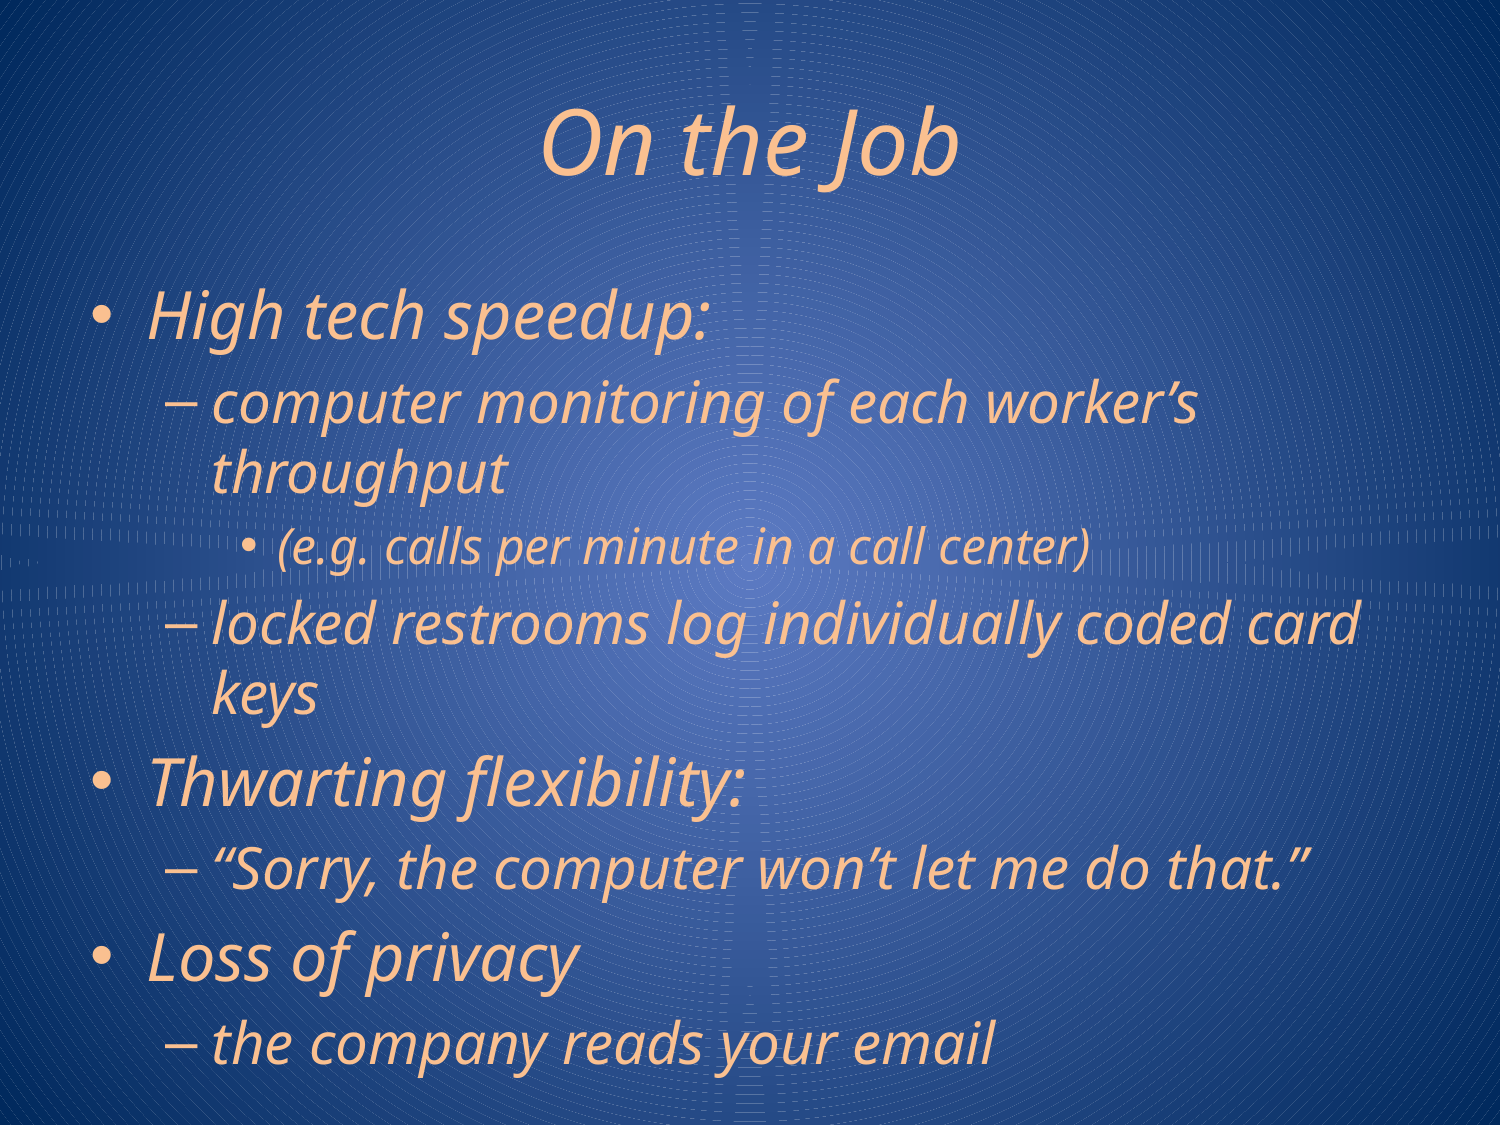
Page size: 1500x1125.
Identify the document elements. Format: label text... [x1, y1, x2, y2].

list High tech speedup: computer monitoring of each worker’s throughput (e.g. calls per minute in a call center) locked restrooms log individually coded card keys Thwarting flexibility: “Sorry, the computer won’t let me do that.” Loss of privacy the company reads your email [75, 265, 1425, 1077]
title On the Job [75, 45, 1425, 233]
